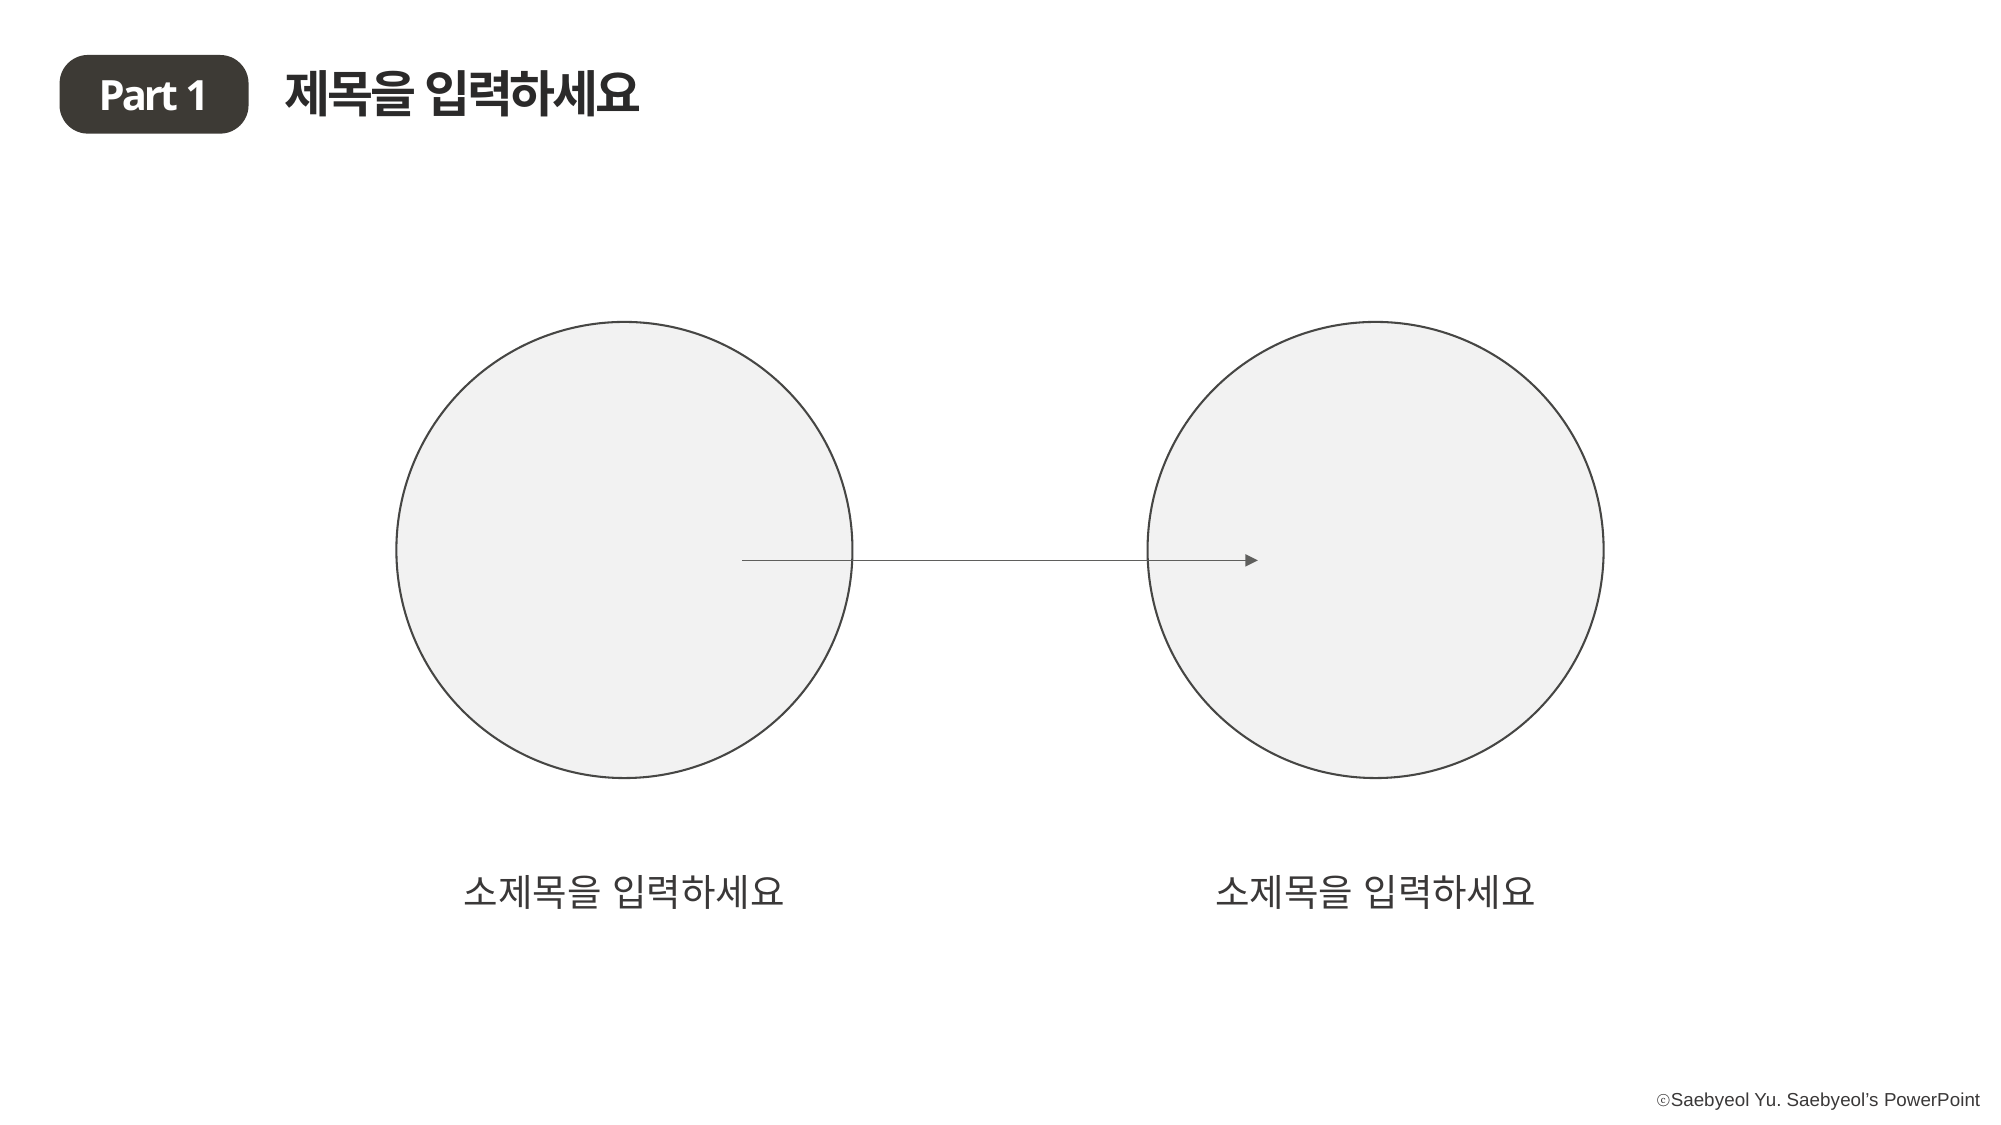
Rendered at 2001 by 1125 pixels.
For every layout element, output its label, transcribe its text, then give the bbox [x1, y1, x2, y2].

text_box [395, 320, 854, 780]
text_box [58, 53, 250, 135]
text_box 제목을 입력하세요 [270, 54, 657, 130]
text_box Part 1 [83, 61, 225, 127]
text_box 소제목을 입력하세요 [412, 861, 836, 922]
text_box [1146, 320, 1605, 780]
text_box 소제목을 입력하세요 [1164, 861, 1588, 922]
